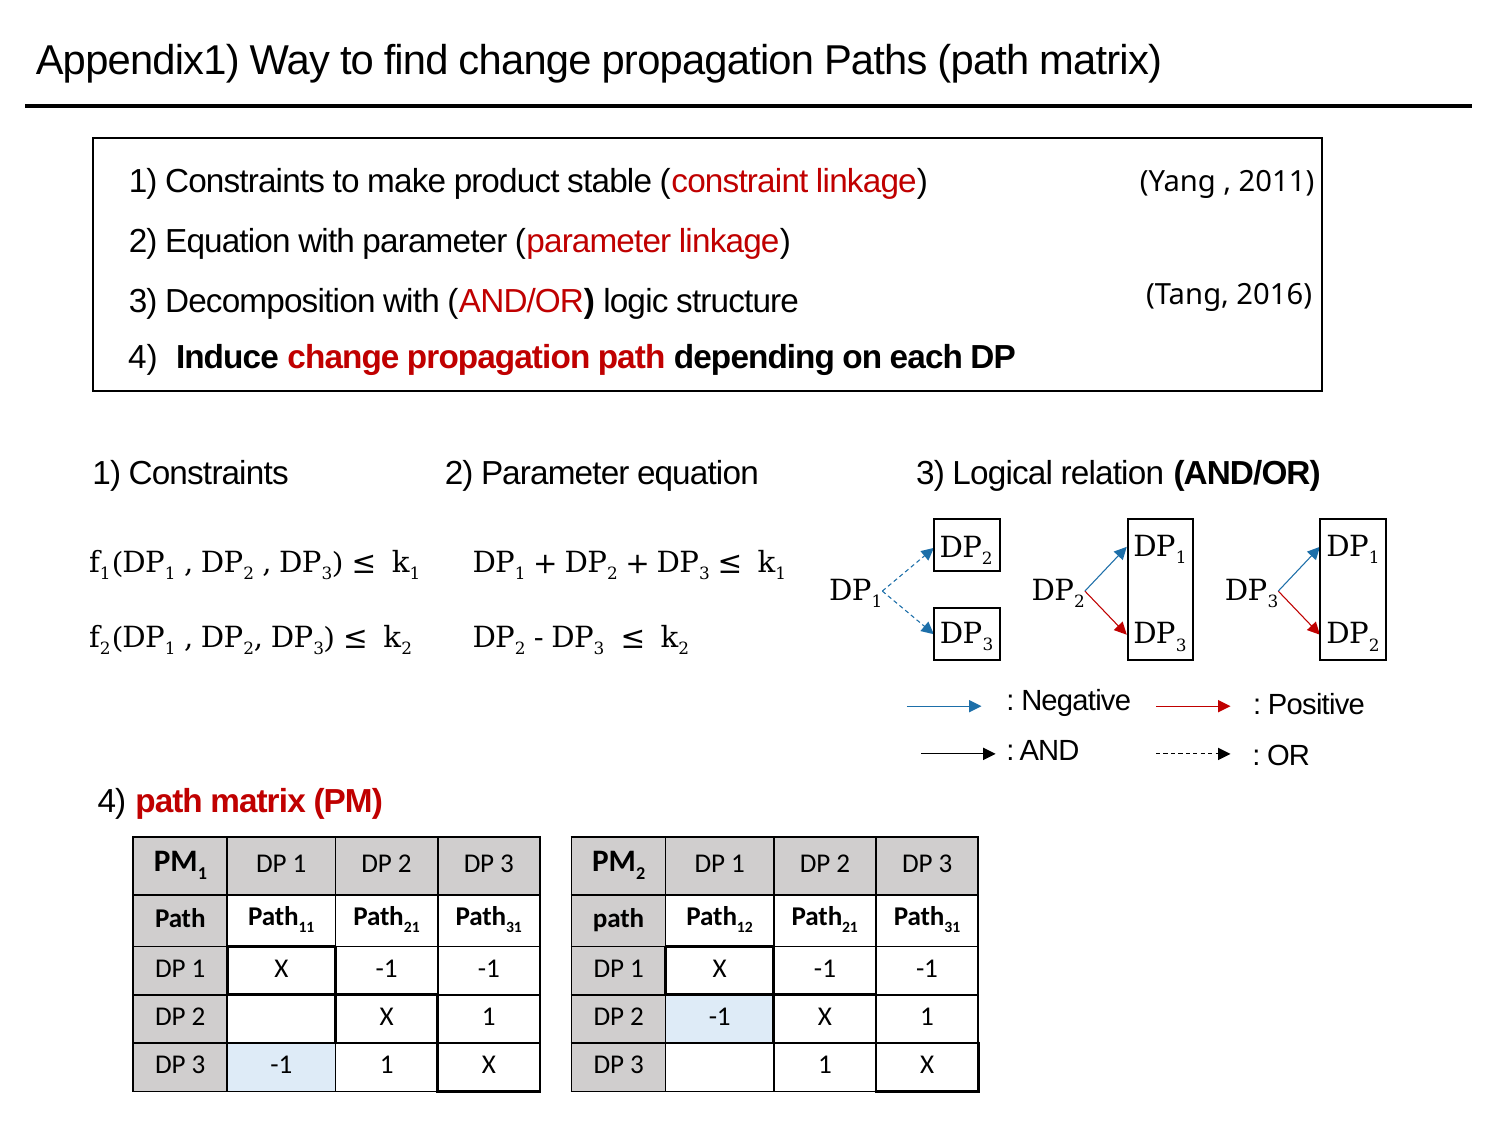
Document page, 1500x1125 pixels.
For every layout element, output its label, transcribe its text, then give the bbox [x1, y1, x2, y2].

table_cell X [229, 948, 334, 993]
table_header DP 2 [775, 838, 875, 894]
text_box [1035, 519, 1194, 661]
table_cell 1 [439, 996, 539, 1042]
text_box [833, 519, 1000, 660]
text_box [1229, 519, 1387, 661]
table_cell path [572, 896, 665, 946]
text_box : Negative [1006, 681, 1132, 717]
table_cell -1 [228, 1044, 335, 1091]
table_cell 1 [775, 1044, 875, 1091]
table_cell X [439, 1044, 539, 1090]
text_box 1) Constraints to make product stable (constraint linkage) 2) Equation with parameter (parameter linkage) 3) Decomposition with (AND/OR) logic structure [129, 139, 928, 320]
table_cell X [667, 948, 772, 993]
table_cell [666, 1044, 773, 1091]
text_box (Yang , 2011) [1139, 162, 1315, 198]
table_cell -1 [439, 947, 539, 994]
table_cell Path12 [666, 896, 773, 945]
table_cell DP 1 [134, 947, 226, 994]
table_cell Path31 [877, 896, 977, 946]
text_box : Positive [1253, 685, 1365, 721]
table_cell 1 [877, 996, 977, 1042]
text_box (Tang, 2016) [1145, 275, 1313, 311]
table_cell Path21 [336, 896, 437, 946]
text_box 4) Induce change propagation path depending on each DP [128, 335, 1016, 376]
text_box 3) Logical relation (AND/OR) [916, 450, 1321, 491]
table_cell X [337, 996, 436, 1042]
table_cell Path11 [228, 896, 335, 945]
text_box : OR [1252, 736, 1310, 772]
table_header PM1 [134, 838, 226, 894]
table_cell X [775, 996, 875, 1042]
table_cell Path21 [775, 896, 875, 946]
table_header DP 2 [336, 838, 437, 894]
table_header DP 1 [228, 838, 335, 894]
table_header PM2 [572, 838, 665, 894]
table_header DP 1 [666, 838, 773, 894]
table_cell DP 2 [572, 996, 665, 1042]
table_cell -1 [877, 947, 977, 994]
table_cell -1 [666, 996, 772, 1042]
table_cell DP 2 [134, 996, 226, 1042]
table_cell -1 [775, 947, 875, 993]
table_cell DP 3 [134, 1044, 226, 1091]
text_box 2) Parameter equation [444, 450, 760, 491]
text_box DP1 + DP2 + DP3 ≤ k1 DP2 - DP3 ≤ k2 [472, 543, 787, 658]
table_cell Path [134, 896, 226, 946]
text_box f1(DP1 , DP2 , DP3) ≤ k1 f2(DP1 , DP2, DP3) ≤ k2 [89, 543, 421, 658]
table_cell [228, 996, 334, 1042]
table_header DP 3 [439, 838, 539, 894]
text_box 4) path matrix (PM) [97, 779, 384, 820]
table_cell Path31 [439, 896, 539, 946]
table_header DP 3 [877, 838, 977, 894]
table_cell X [877, 1044, 977, 1090]
table_cell 1 [336, 1044, 436, 1091]
table_cell DP 1 [572, 947, 664, 994]
text_box [92, 137, 1323, 392]
text_box : AND [1006, 731, 1080, 767]
table_cell -1 [337, 947, 437, 993]
text_box Appendix1) Way to find change propagation Paths (path matrix) [35, 32, 1162, 83]
text_box 1) Constraints [92, 450, 290, 491]
table_cell DP 3 [572, 1044, 665, 1091]
